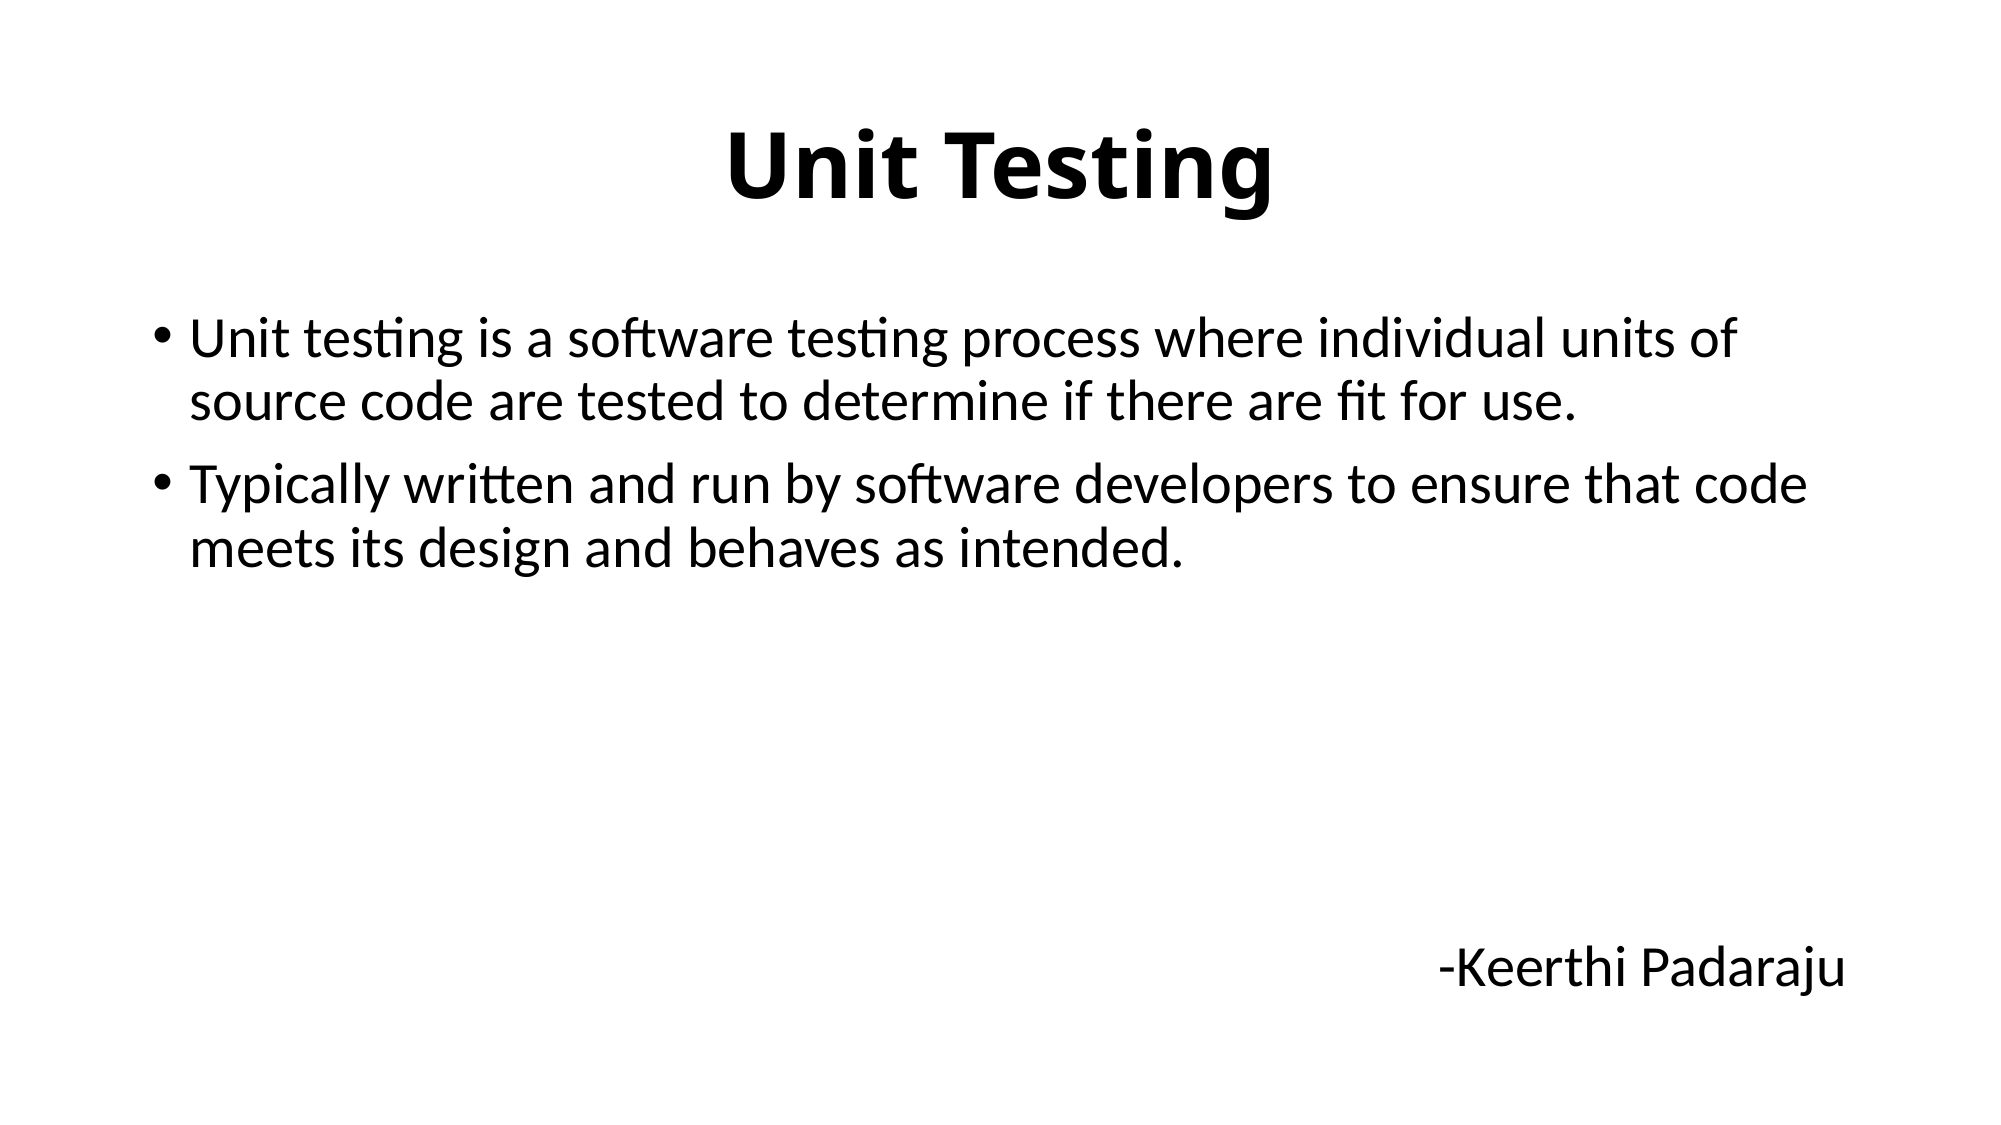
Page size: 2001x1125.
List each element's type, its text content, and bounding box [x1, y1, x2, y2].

title Unit Testing [137, 59, 1863, 278]
list Unit testing is a software testing process where individual units of source code are tested to determine if there are fit for use. Typically written and run by software developers to ensure that code meets its design and behaves as intended. -Keerthi Padaraju [137, 299, 1863, 1014]
